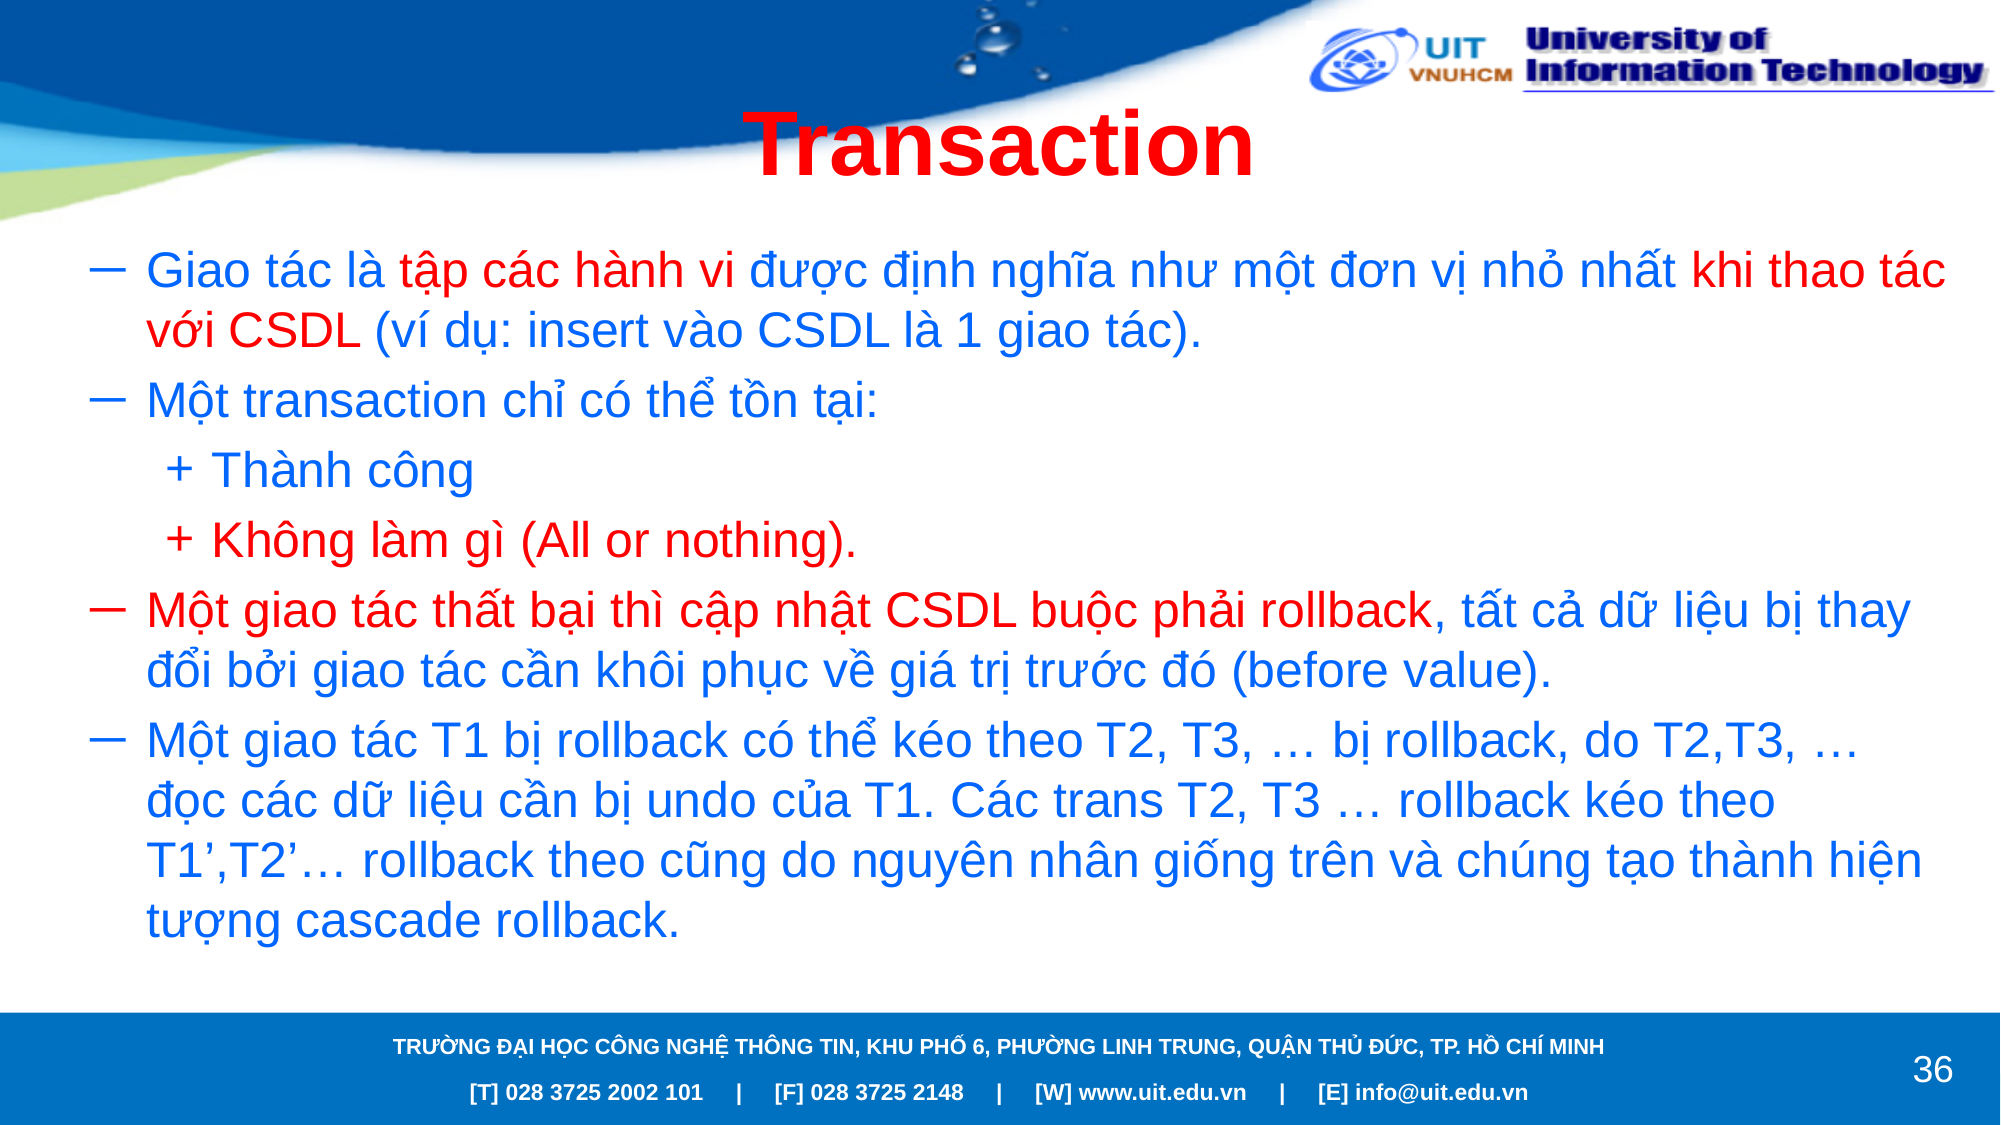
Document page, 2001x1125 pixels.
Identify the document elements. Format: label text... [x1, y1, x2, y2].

picture [0, 0, 2001, 1125]
title Transaction [99, 45, 1900, 233]
list Giao tác là tập các hành vi được định nghĩa như một đơn vị nhỏ nhất khi thao tác với CSDL (ví dụ: insert vào CSDL là 1 giao tác). Một transaction chỉ có thể tồn tại: Thành công Không làm gì (All or nothing). Một giao tác thất bại thì cập nhật CSDL buộc phải rollback, tất cả dữ liệu bị thay đổi bởi giao tác cần khôi phục về giá trị trước đó (before value). Một giao tác T1 bị rollback có thể kéo theo T2, T3, … bị rollback, do T2,T3, … đọc các dữ liệu cần bị undo của T1. Các trans T2, T3 … rollback kéo theo T1’,T2’… rollback theo cũng do nguyên nhân giống trên và chúng tạo thành hiện tượng cascade rollback. [75, 230, 1963, 973]
